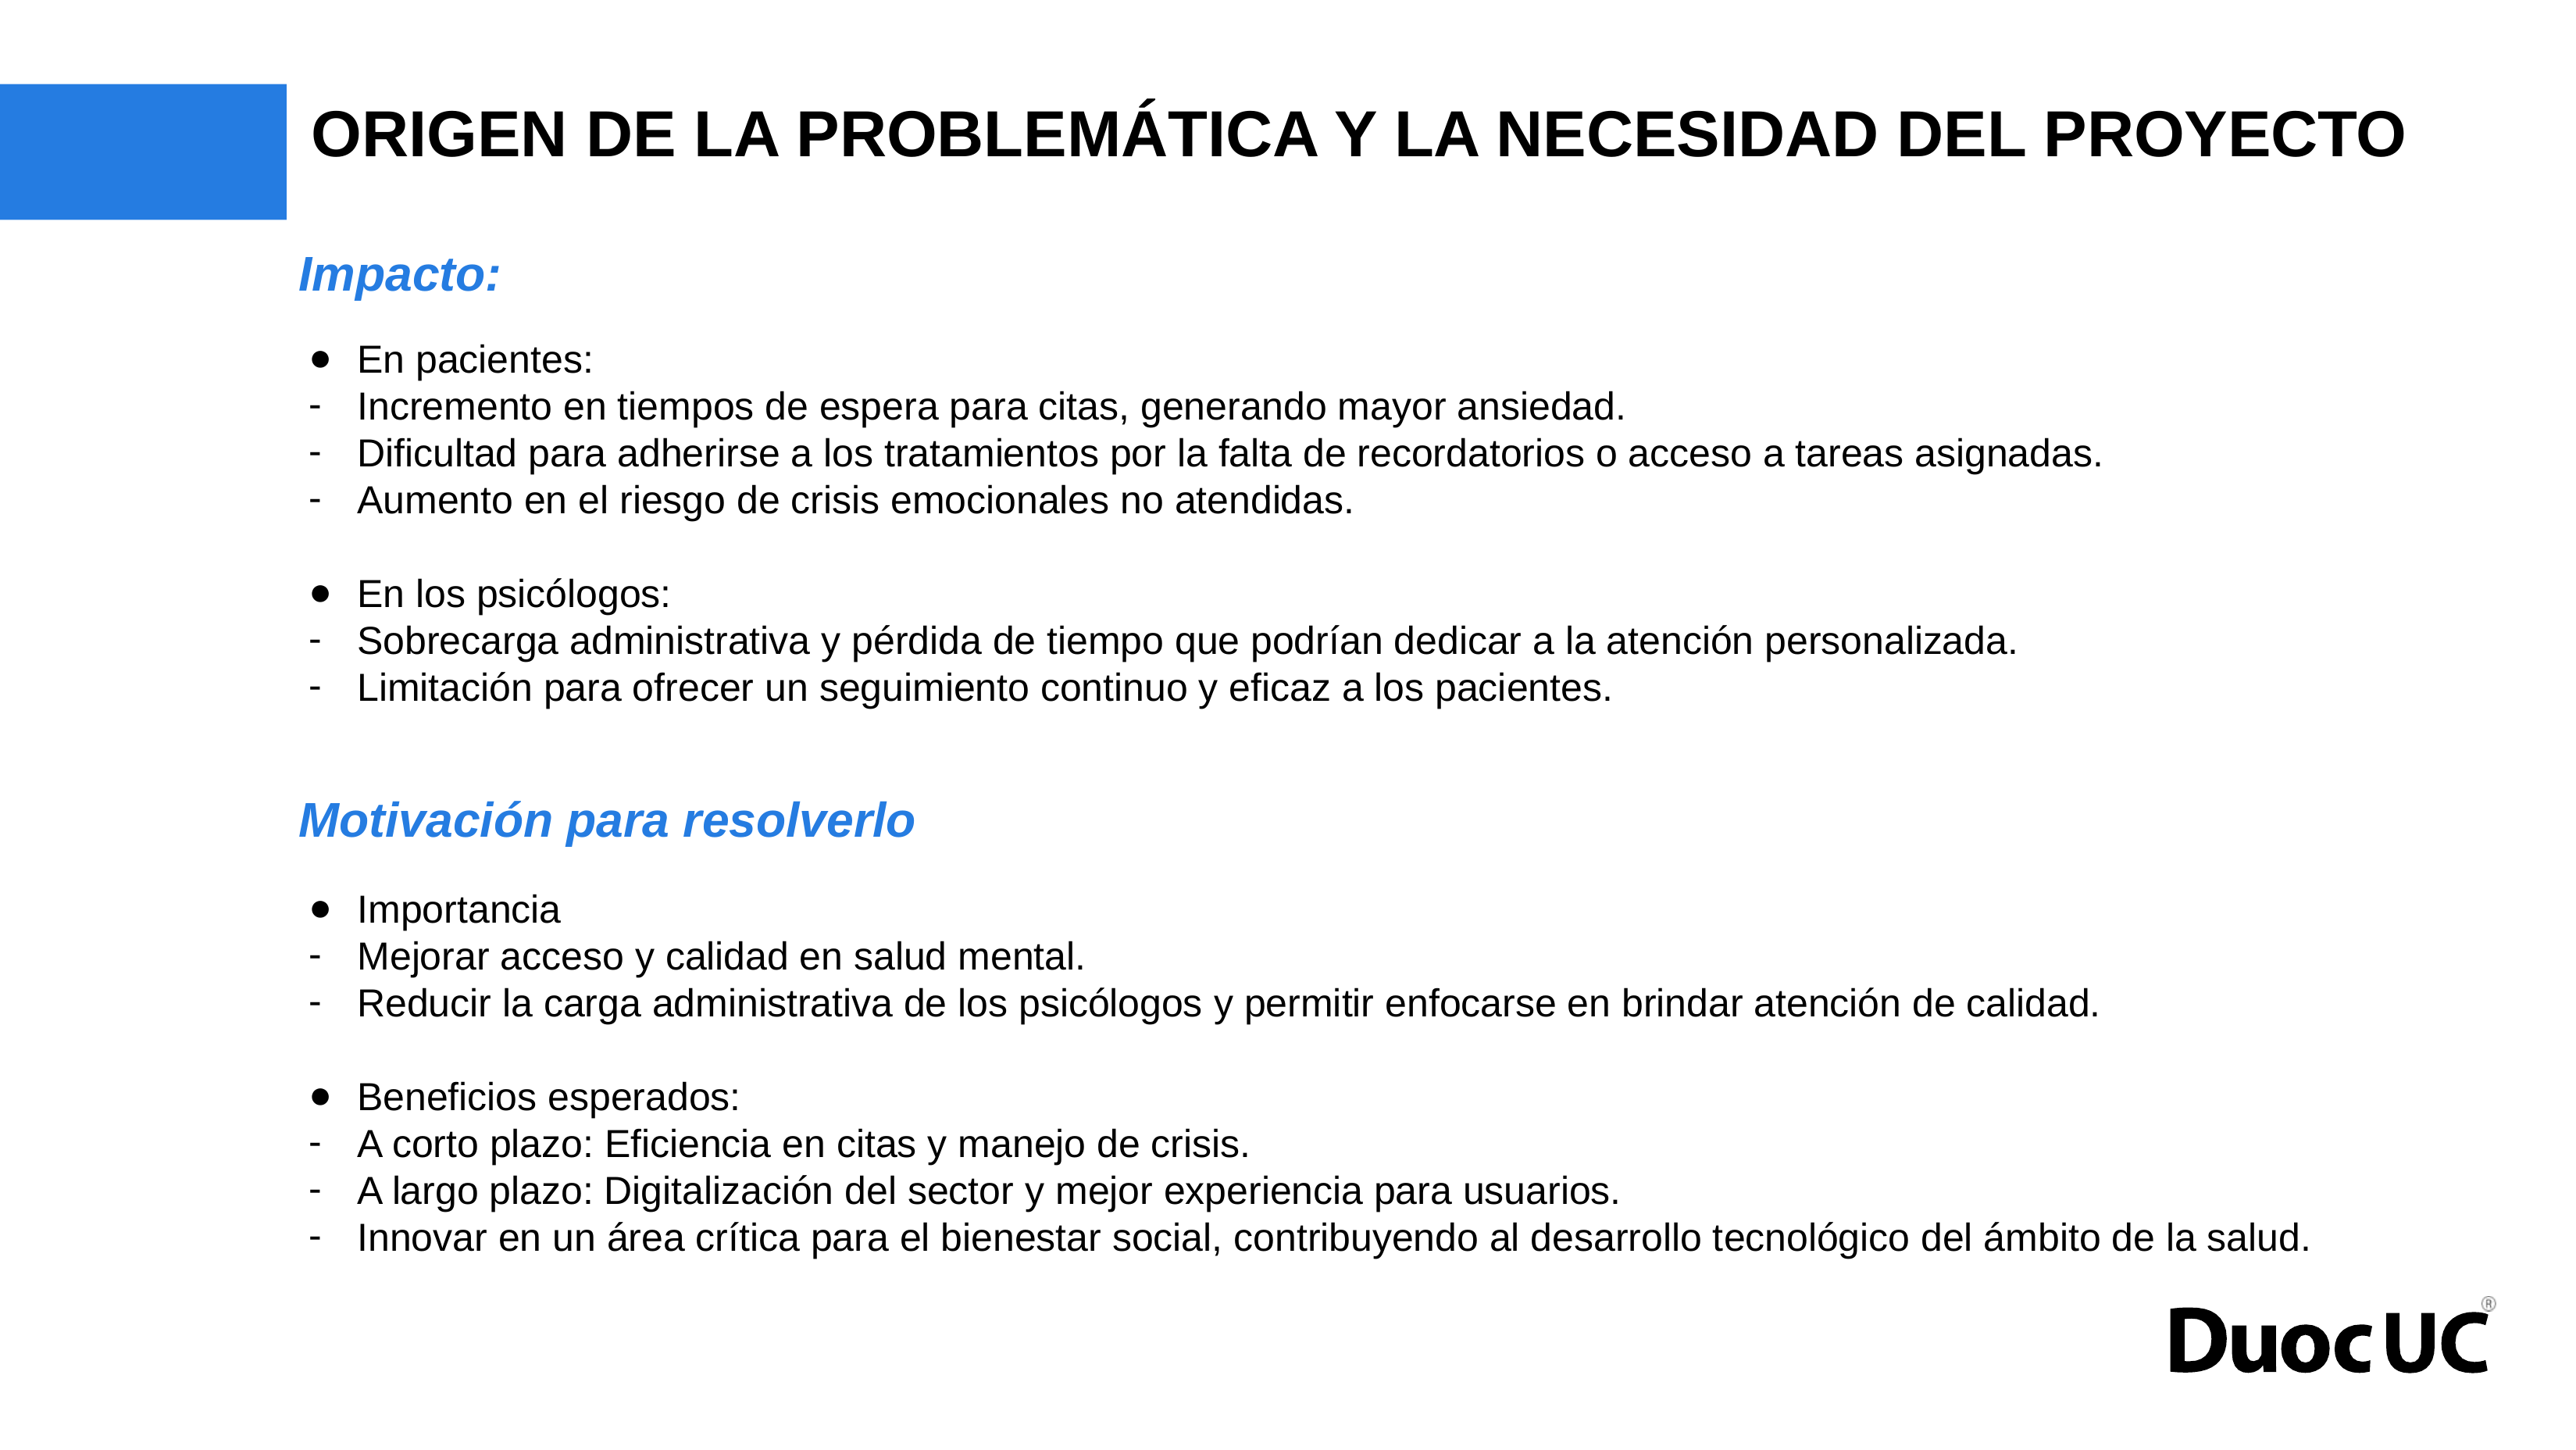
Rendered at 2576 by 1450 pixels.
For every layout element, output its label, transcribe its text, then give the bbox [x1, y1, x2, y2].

picture [2481, 1296, 2496, 1312]
title ORIGEN DE LA PROBLEMÁTICA Y LA NECESIDAD DEL PROYECTO [311, 91, 2489, 334]
text_box Impacto: En pacientes: Incremento en tiempos de espera para citas, generando mayor ansiedad. Dificultad para adherirse a los tratamientos por la falta de recordatorios o acceso a tareas asignadas. Aumento en el riesgo de crisis emocionales no atendidas. En los psicólogos: Sobrecarga administrativa y pérdida de tiempo que podrían dedicar a la atención personalizada. Limitación para ofrecer un seguimiento continuo y eficaz a los pacientes. Motivación para resolverlo Importancia Mejorar acceso y calidad en salud mental. Reducir la carga administrativa de los psicólogos y permitir enfocarse en brindar atención de calidad. Beneficios esperados: A corto plazo: Eficiencia en citas y manejo de crisis. A largo plazo: Digitalización del sector y mejor experiencia para usuarios. Innovar en un área crítica para el bienestar social, contribuyendo al desarrollo tecnológico del ámbito de la salud. [287, 230, 2409, 1408]
